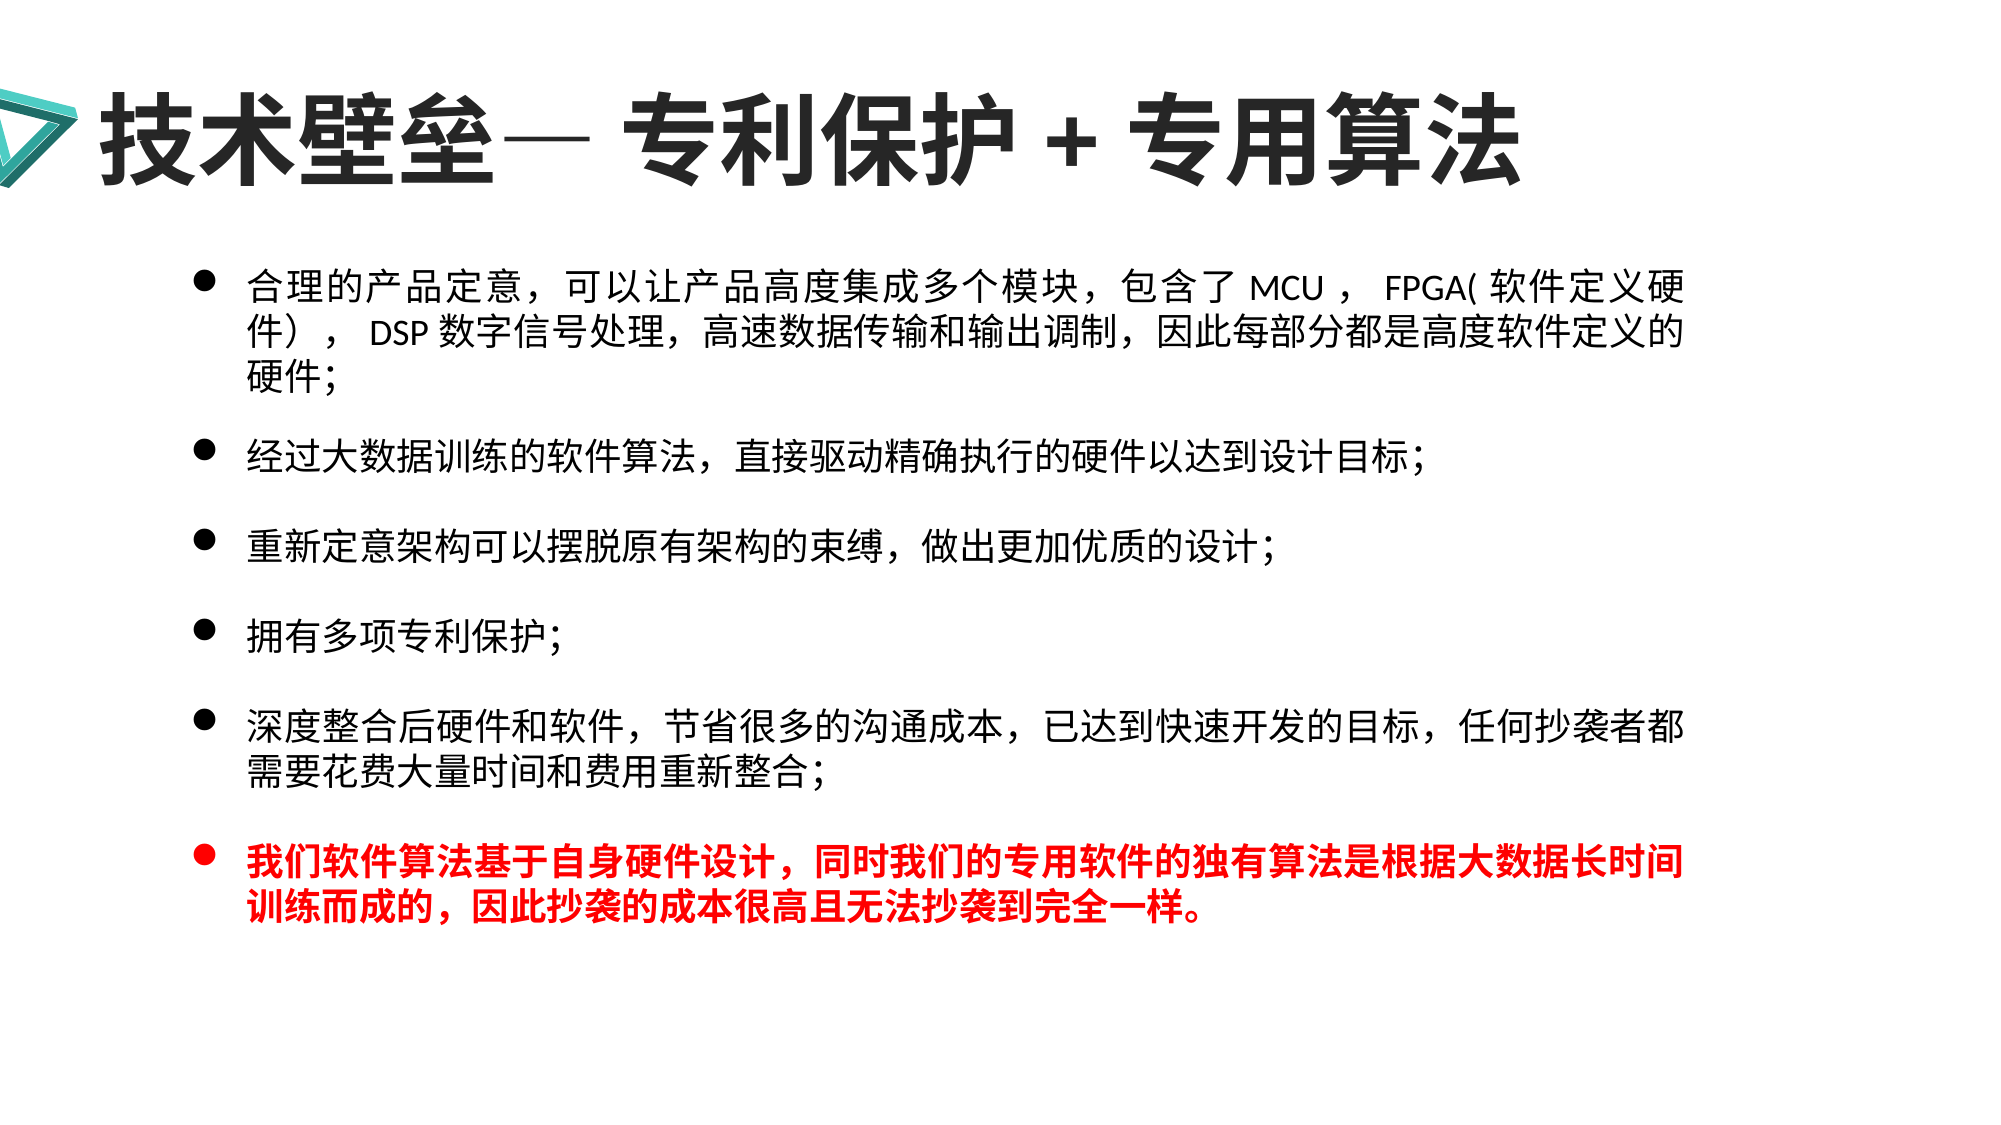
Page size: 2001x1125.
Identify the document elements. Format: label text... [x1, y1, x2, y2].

text_box 合理的产品定意，可以让产品高度集成多个模块，包含了MCU，FPGA(软件定义硬件），DSP数字信号处理，高速数据传输和输出调制，因此每部分都是高度软件定义的硬件； 经过大数据训练的软件算法，直接驱动精确执行的硬件以达到设计目标； 重新定意架构可以摆脱原有架构的束缚，做出更加优质的设计； 拥有多项专利保护； 深度整合后硬件和软件，节省很多的沟通成本，已达到快速开发的目标，任何抄袭者都需要花费大量时间和费用重新整合； 我们软件算法基于自身硬件设计，同时我们的专用软件的独有算法是根据大数据长时间训练而成的，因此抄袭的成本很高且无法抄袭到完全一样。 [175, 255, 1700, 970]
text_box 技术壁垒— 专利保护+专用算法 [82, 70, 1854, 206]
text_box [0, 72, 65, 167]
